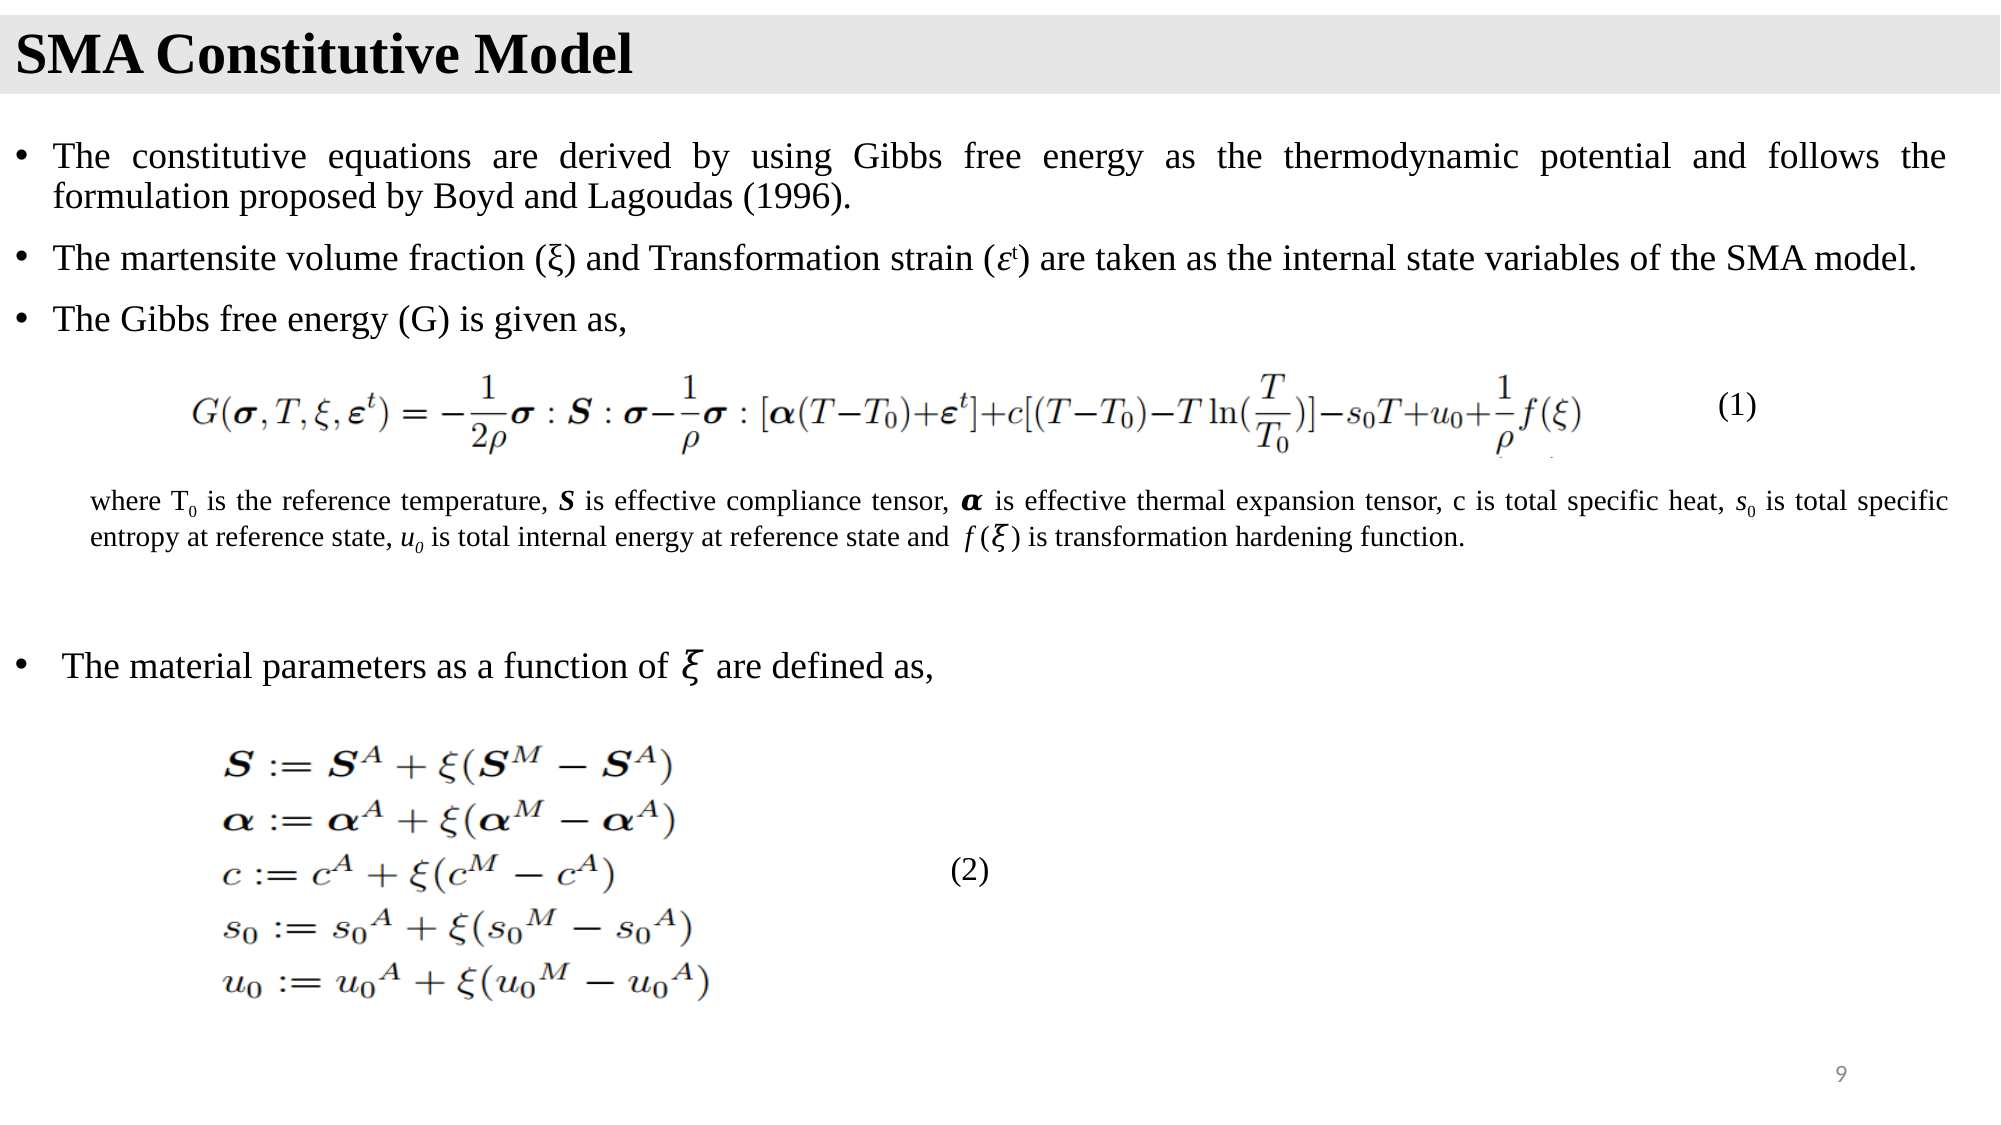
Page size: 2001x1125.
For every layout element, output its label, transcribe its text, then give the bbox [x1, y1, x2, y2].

list The constitutive equations are derived by using Gibbs free energy as the thermodynamic potential and follows the formulation proposed by Boyd and Lagoudas (1996). The martensite volume fraction (ξ) and Transformation strain (εt) are taken as the internal state variables of the SMA model. The Gibbs free energy (G) is given as, where T0 is the reference temperature, S is effective compliance tensor, 𝜶 is effective thermal expansion tensor, c is total specific heat, s0 is total specific entropy at reference state, u0 is total internal energy at reference state and f (𝜉) is transformation hardening function. [0, 128, 1964, 596]
text_box The material parameters as a function of 𝜉 are defined as, [0, 633, 1210, 694]
picture [171, 347, 1603, 458]
slide_number 9 [1412, 1042, 1863, 1103]
text_box (2) [935, 840, 1041, 895]
title SMA Constitutive Model [0, 15, 2000, 94]
text_box (1) [1703, 374, 1784, 430]
picture [171, 732, 766, 1018]
